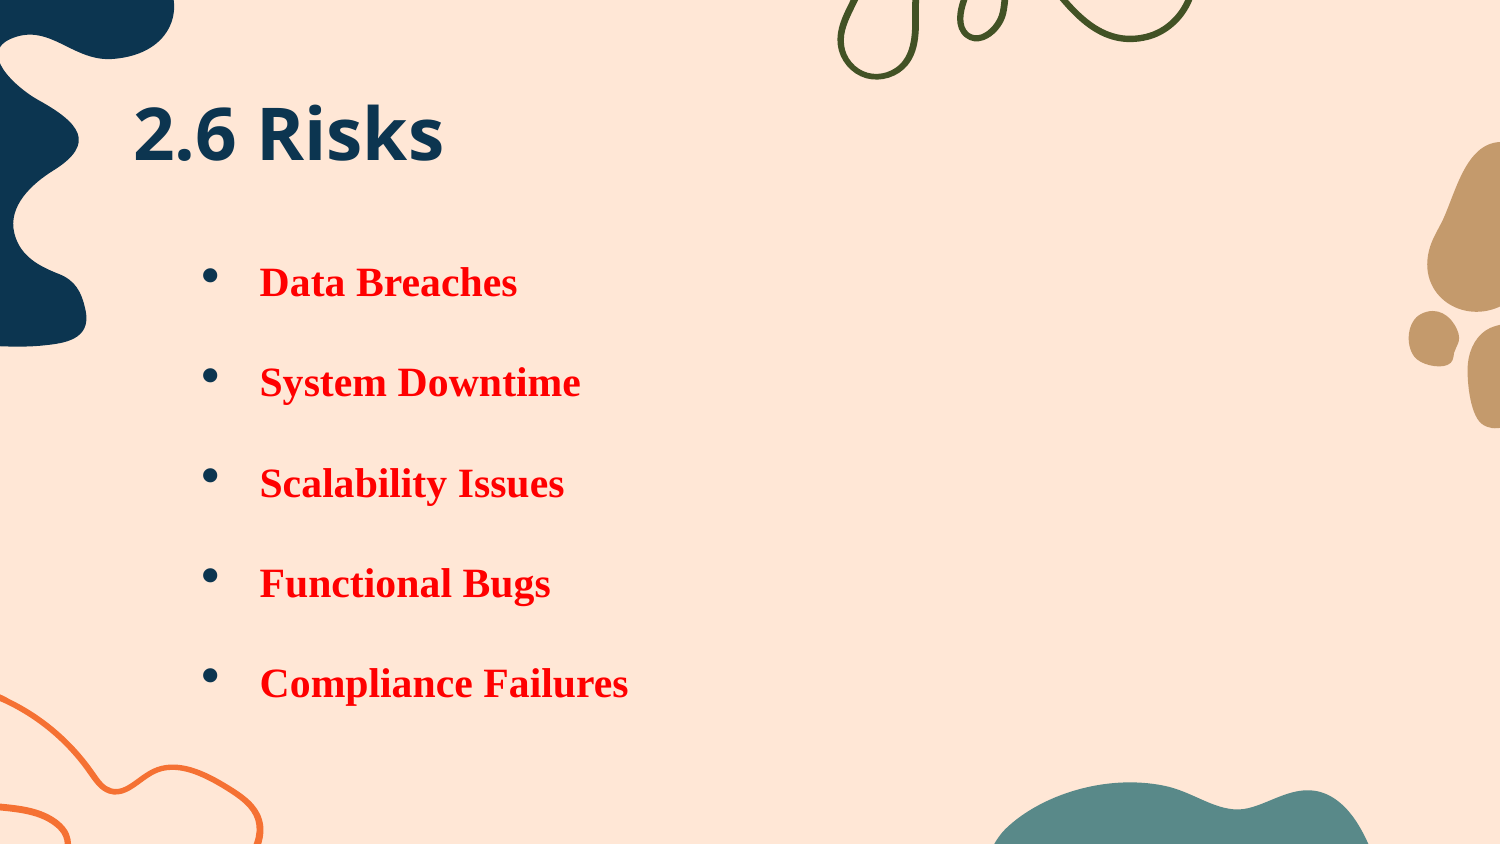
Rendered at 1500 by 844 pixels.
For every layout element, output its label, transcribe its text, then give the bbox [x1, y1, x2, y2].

title 2.6 Risks [118, 72, 1382, 167]
subtitle Data Breaches System Downtime Scalability Issues Functional Bugs Compliance Failures [188, 190, 1312, 672]
